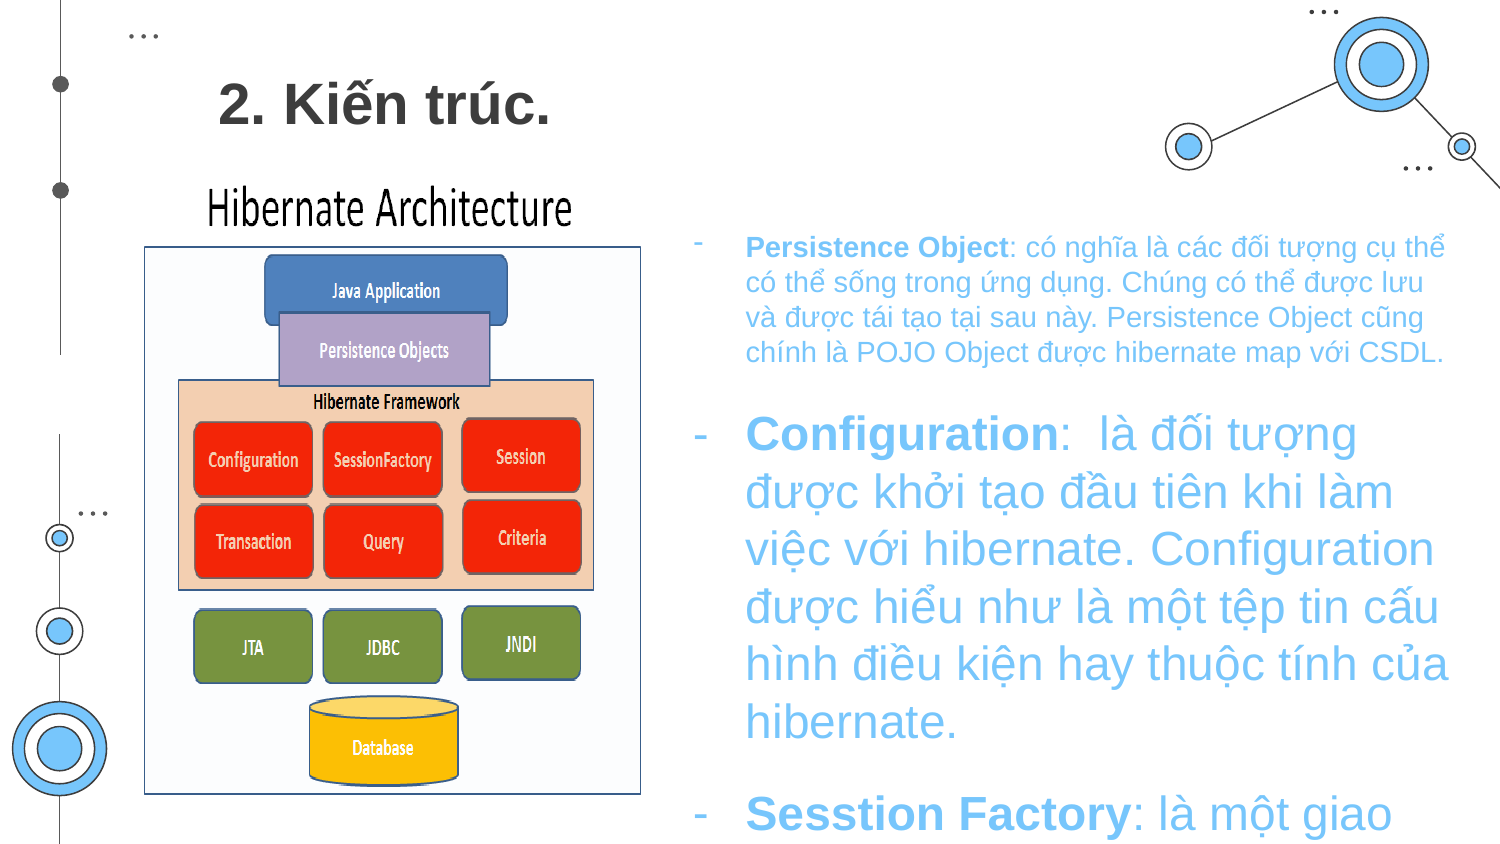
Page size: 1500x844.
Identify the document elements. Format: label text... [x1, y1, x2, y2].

title 2. Kiến trúc. [186, 51, 714, 139]
subtitle Persistence Object: có nghĩa là các đối tượng cụ thể có thể sống trong ứng dụng. Chúng có thể được lưu và được tái tạo tại sau này. Persistence Object cũng chính là POJO Object được hibernate map với CSDL. Configuration: là đối tượng được khởi tạo đầu tiên khi làm việc với hibernate. Configuration được hiểu như là một tệp tin cấu hình điều kiện hay thuộc tính của hibernate. Sesstion Factory: là một giao diện kết nối với CSDL thông qua việc đọc Configuration. Mỗi một CSDL yêu cầu có một Sesstion Factory riêng. Nó là một đối tượng nặng vì thế nó thường được tạo luôn trong quá trình khởi động hibernate và lưu trữ lại. [676, 213, 1472, 796]
picture [108, 180, 671, 821]
